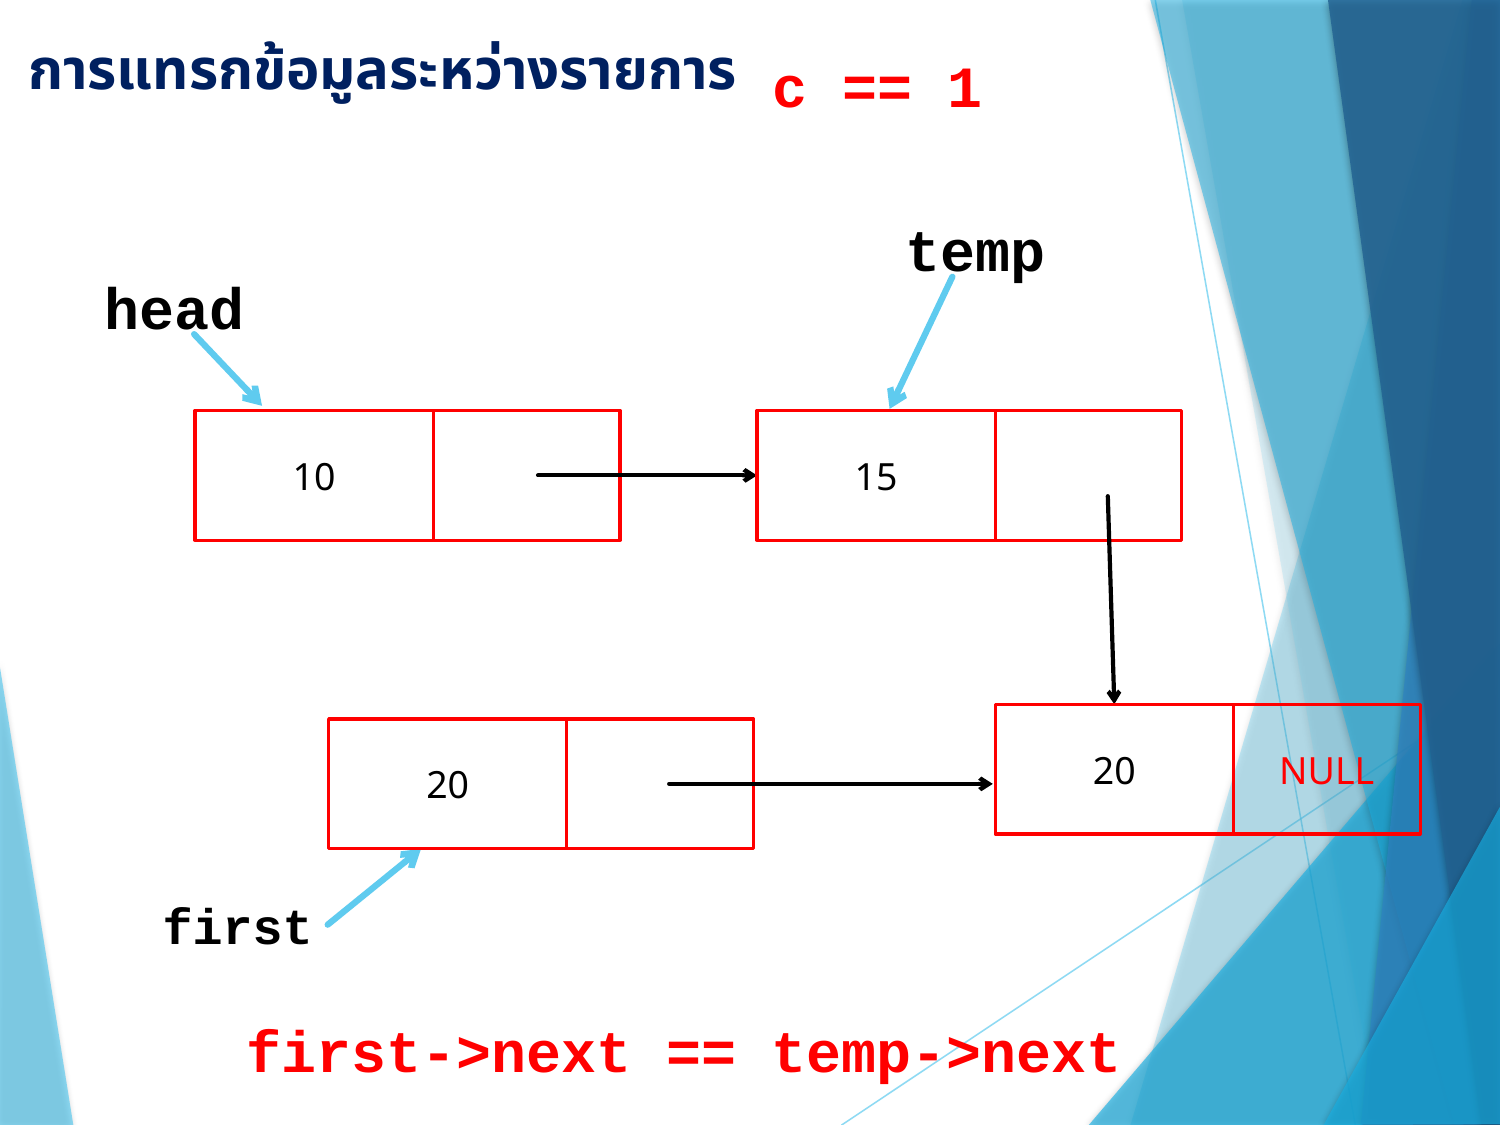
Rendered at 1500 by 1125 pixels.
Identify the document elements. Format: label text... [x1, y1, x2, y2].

text_box first [147, 887, 328, 963]
text_box head [90, 264, 295, 349]
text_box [193, 333, 263, 407]
text_box first->next == temp->next [231, 1006, 1137, 1092]
text_box การแทรกข้อมูลระหว่างรายการ [13, 25, 854, 144]
text_box 15 [755, 409, 994, 542]
text_box [994, 409, 1183, 542]
text_box 20 [994, 703, 1232, 836]
text_box NULL [1232, 703, 1422, 836]
text_box [432, 409, 622, 542]
text_box 10 [193, 409, 432, 542]
text_box c == 1 [757, 41, 998, 127]
text_box 20 [327, 717, 565, 850]
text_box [328, 848, 422, 926]
text_box [565, 717, 755, 850]
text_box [1107, 495, 1115, 705]
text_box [889, 276, 953, 410]
text_box temp [890, 205, 1096, 291]
